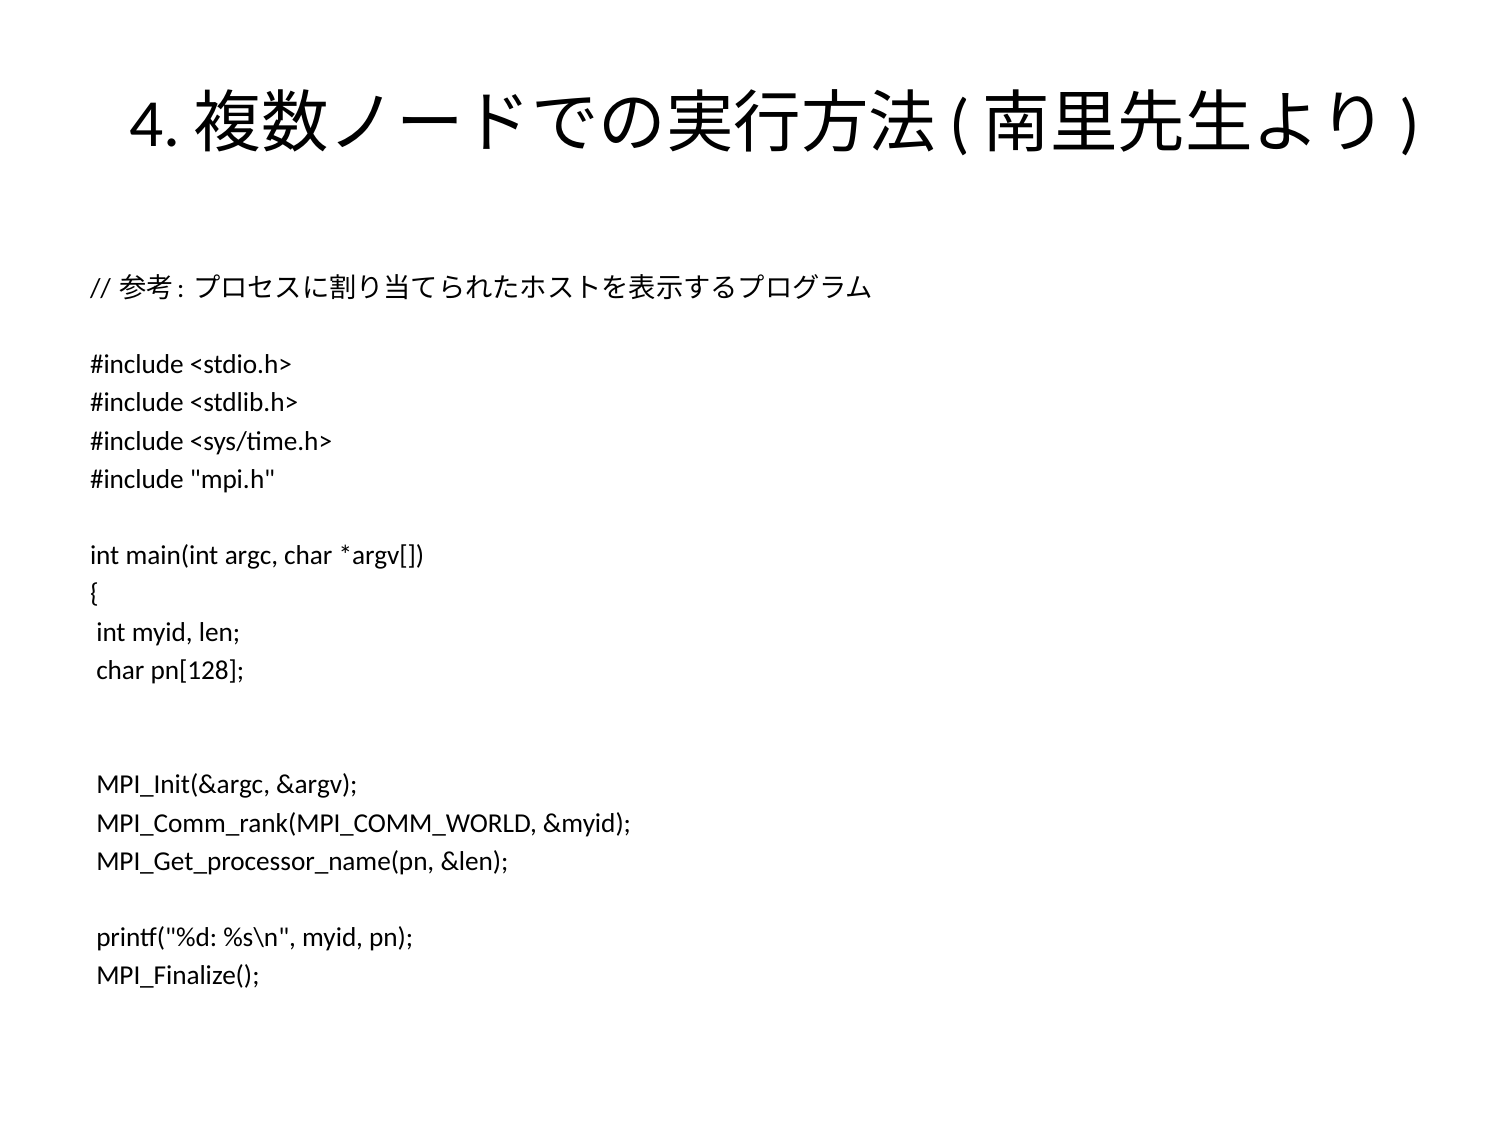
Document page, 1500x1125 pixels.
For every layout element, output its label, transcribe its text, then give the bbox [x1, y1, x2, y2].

text_box 4.複数ノードでの実行方法(南里先生より) [99, 70, 1450, 258]
list // 参考: プロセスに割り当てられたホストを表示するプログラム #include <stdio.h> #include <stdlib.h> #include <sys/time.h> #include "mpi.h" int main(int argc, char *argv[]) { int myid, len; char pn[128]; MPI_Init(&argc, &argv); MPI_Comm_rank(MPI_COMM_WORLD, &myid); MPI_Get_processor_name(pn, &len); printf("%d: %s\n", myid, pn); MPI_Finalize(); [75, 262, 1425, 1005]
